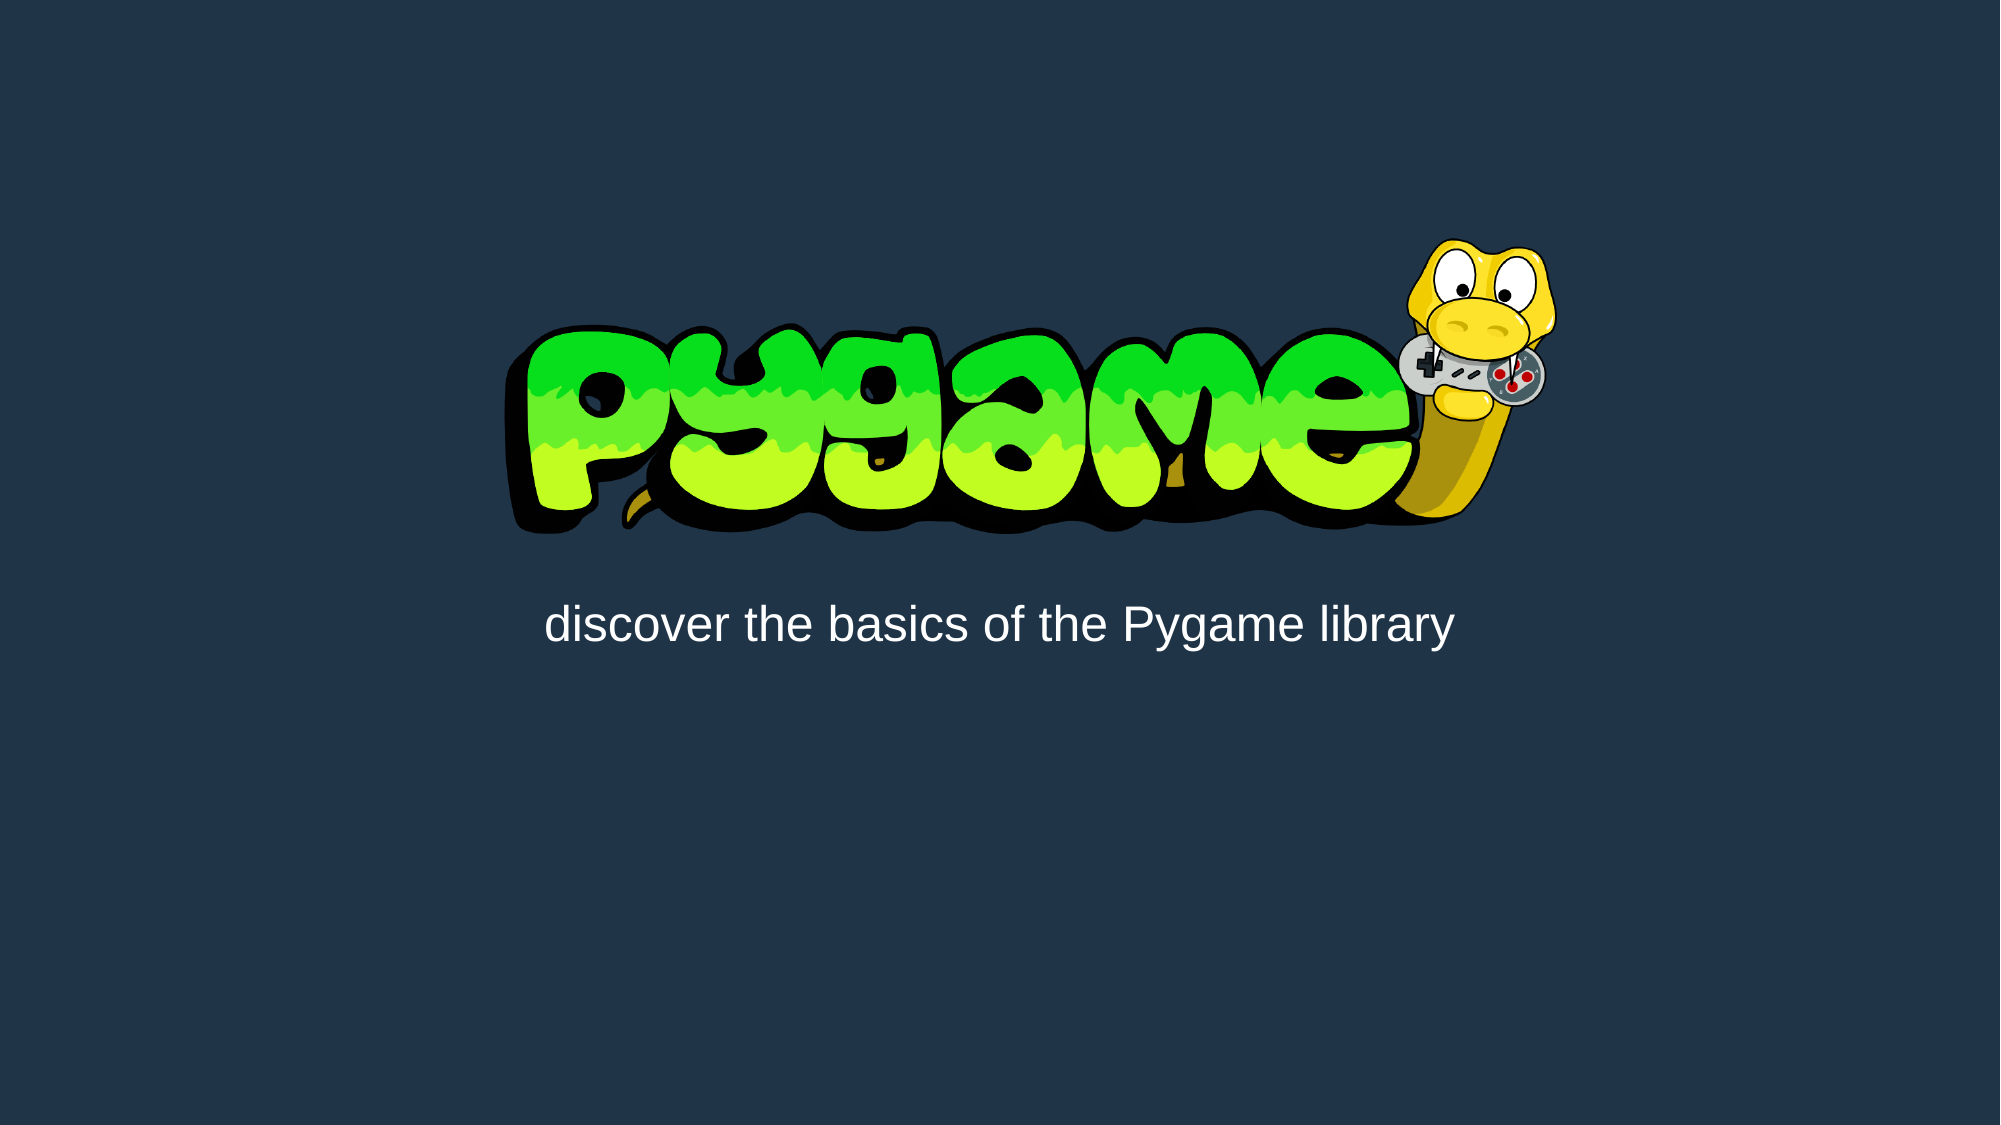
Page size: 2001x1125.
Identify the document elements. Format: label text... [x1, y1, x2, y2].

subtitle discover the basics of the Pygame library [249, 590, 1750, 863]
picture [503, 238, 1558, 535]
